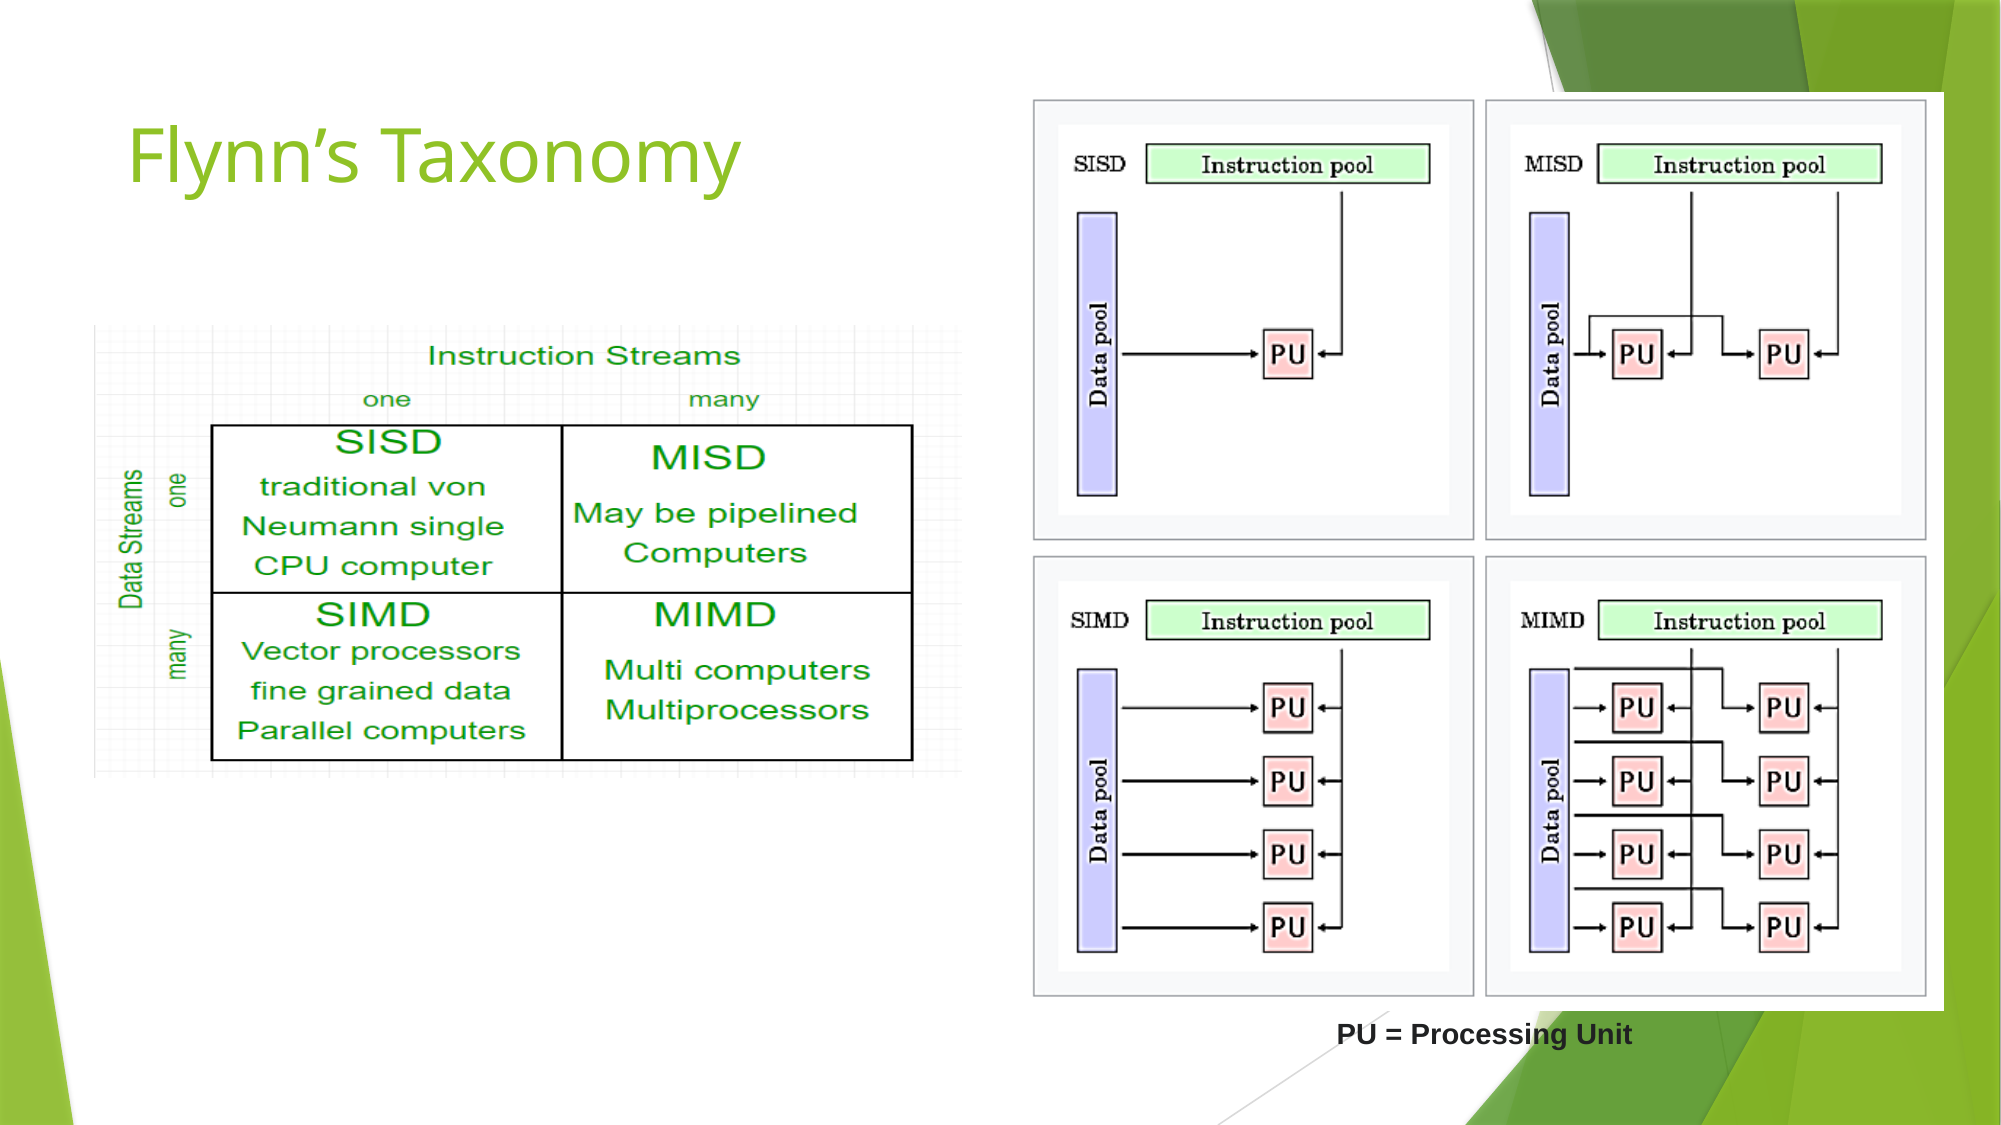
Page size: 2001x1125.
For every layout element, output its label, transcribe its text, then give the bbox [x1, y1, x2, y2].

picture [1023, 91, 1944, 1012]
title Flynn’s Taxonomy [111, 99, 1018, 317]
picture [93, 324, 962, 778]
text_box PU = Processing Unit [1043, 1021, 1927, 1058]
